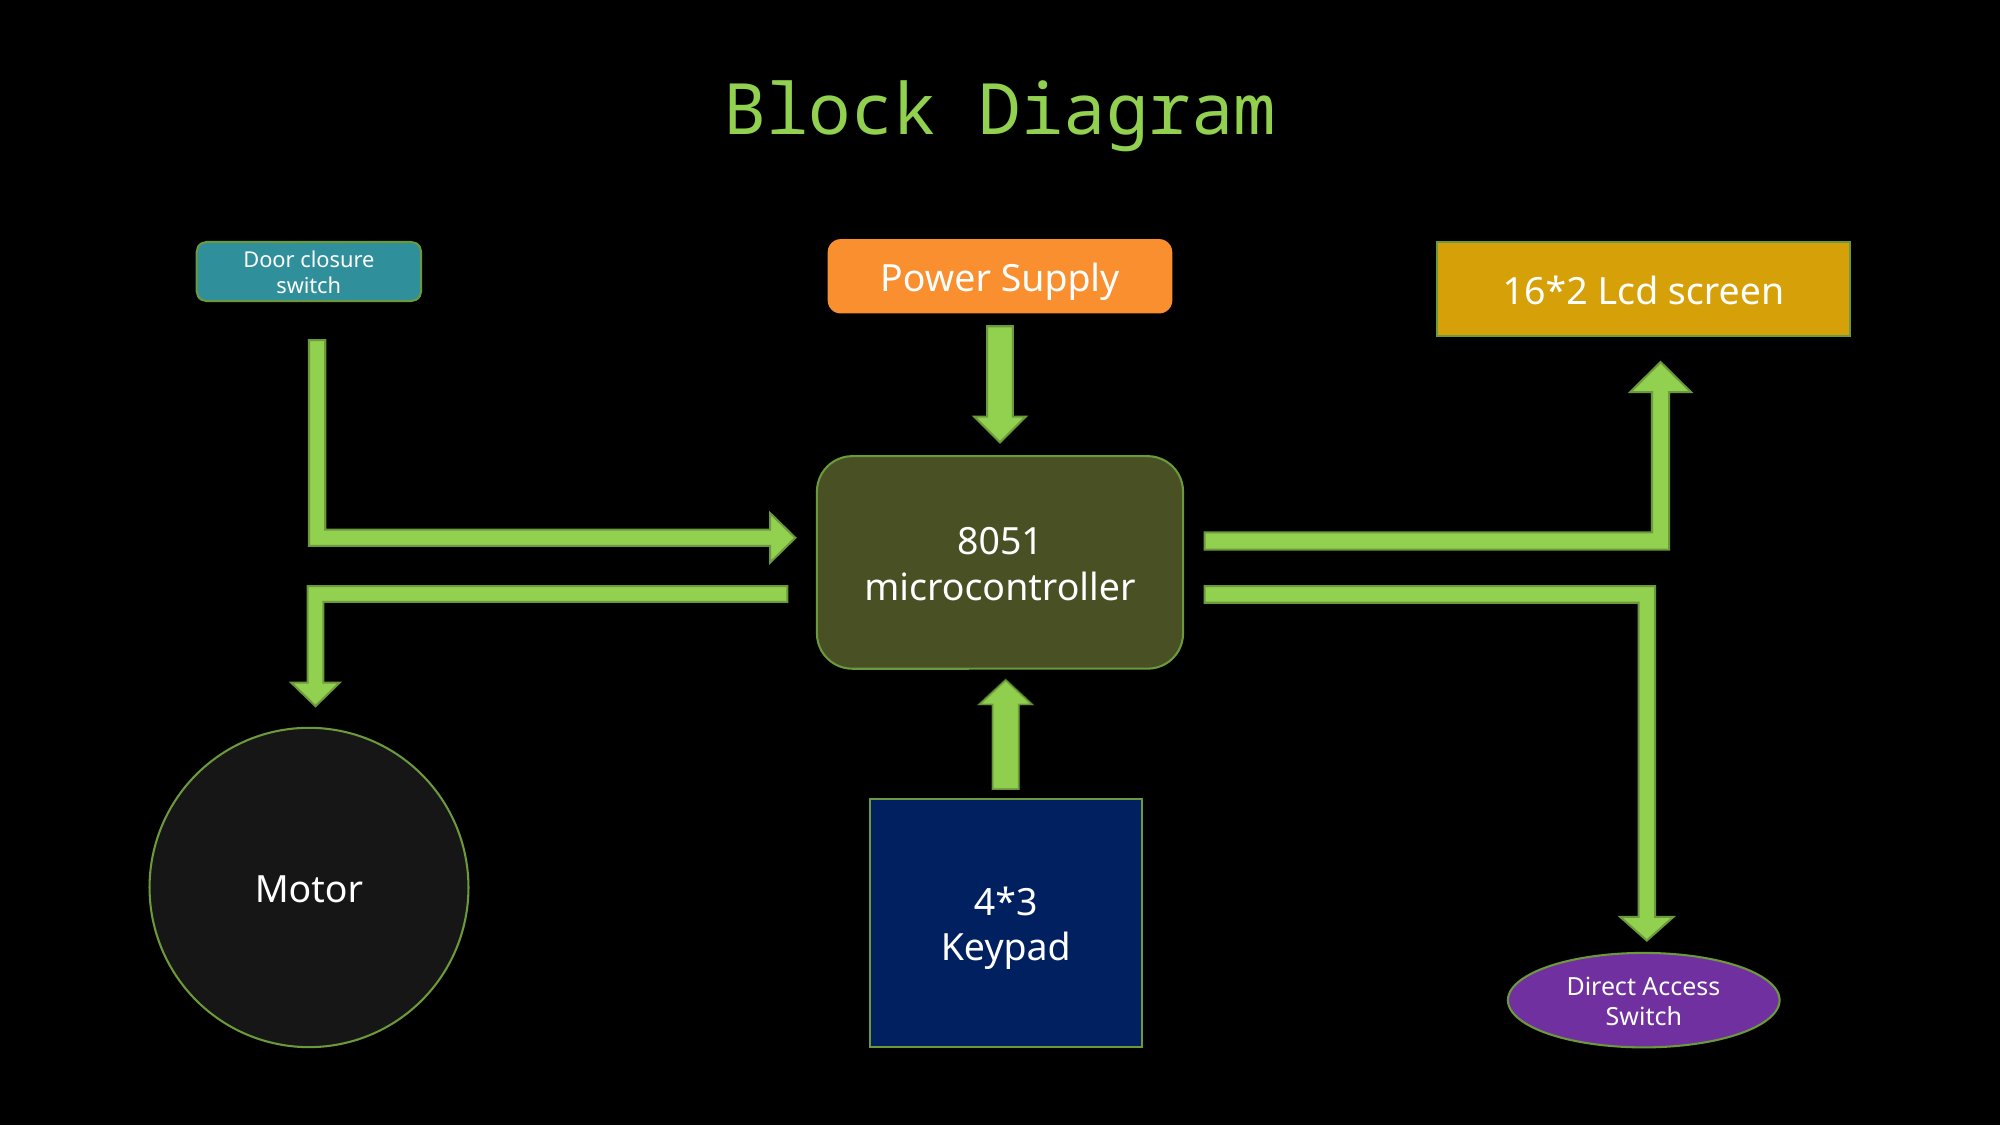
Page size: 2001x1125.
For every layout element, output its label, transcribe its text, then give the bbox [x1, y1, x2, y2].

text_box 8051 microcontroller [815, 455, 1185, 670]
text_box Direct Access Switch [1506, 951, 1781, 1049]
text_box Motor [148, 726, 470, 1049]
text_box [1203, 585, 1677, 942]
text_box [307, 339, 797, 565]
text_box 16*2 Lcd screen [1436, 241, 1851, 337]
text_box Door closure switch [195, 240, 423, 303]
title Block Diagram [249, 54, 1750, 243]
text_box [971, 325, 1029, 444]
text_box 4*3 Keypad [869, 798, 1143, 1048]
text_box [288, 585, 789, 708]
picture [976, 678, 1035, 790]
text_box Power Supply [827, 239, 1173, 314]
text_box [1203, 360, 1694, 551]
